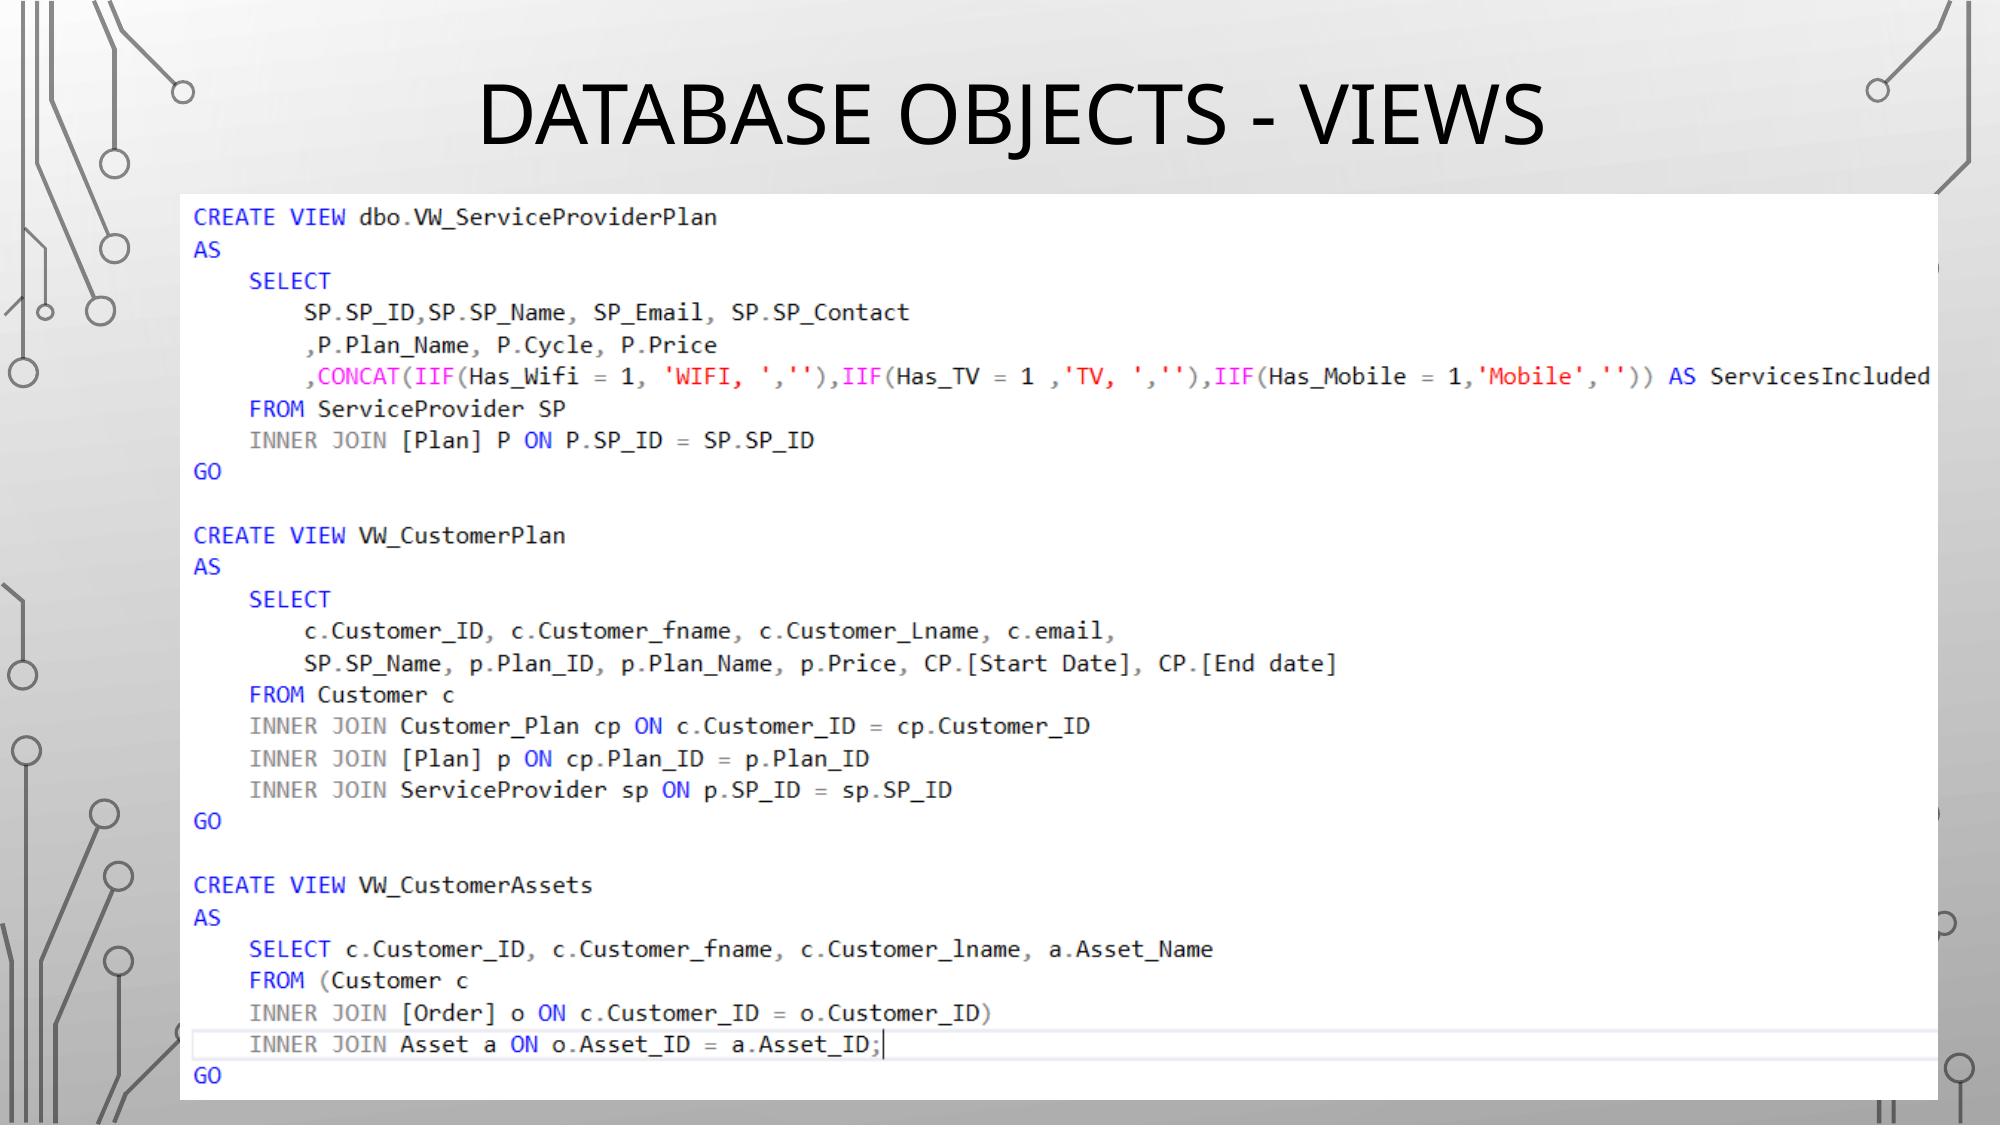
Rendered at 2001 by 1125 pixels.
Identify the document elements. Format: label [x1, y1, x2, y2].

text_box [1863, 0, 1976, 1124]
text_box [0, 0, 201, 1125]
picture [180, 0, 2000, 1125]
